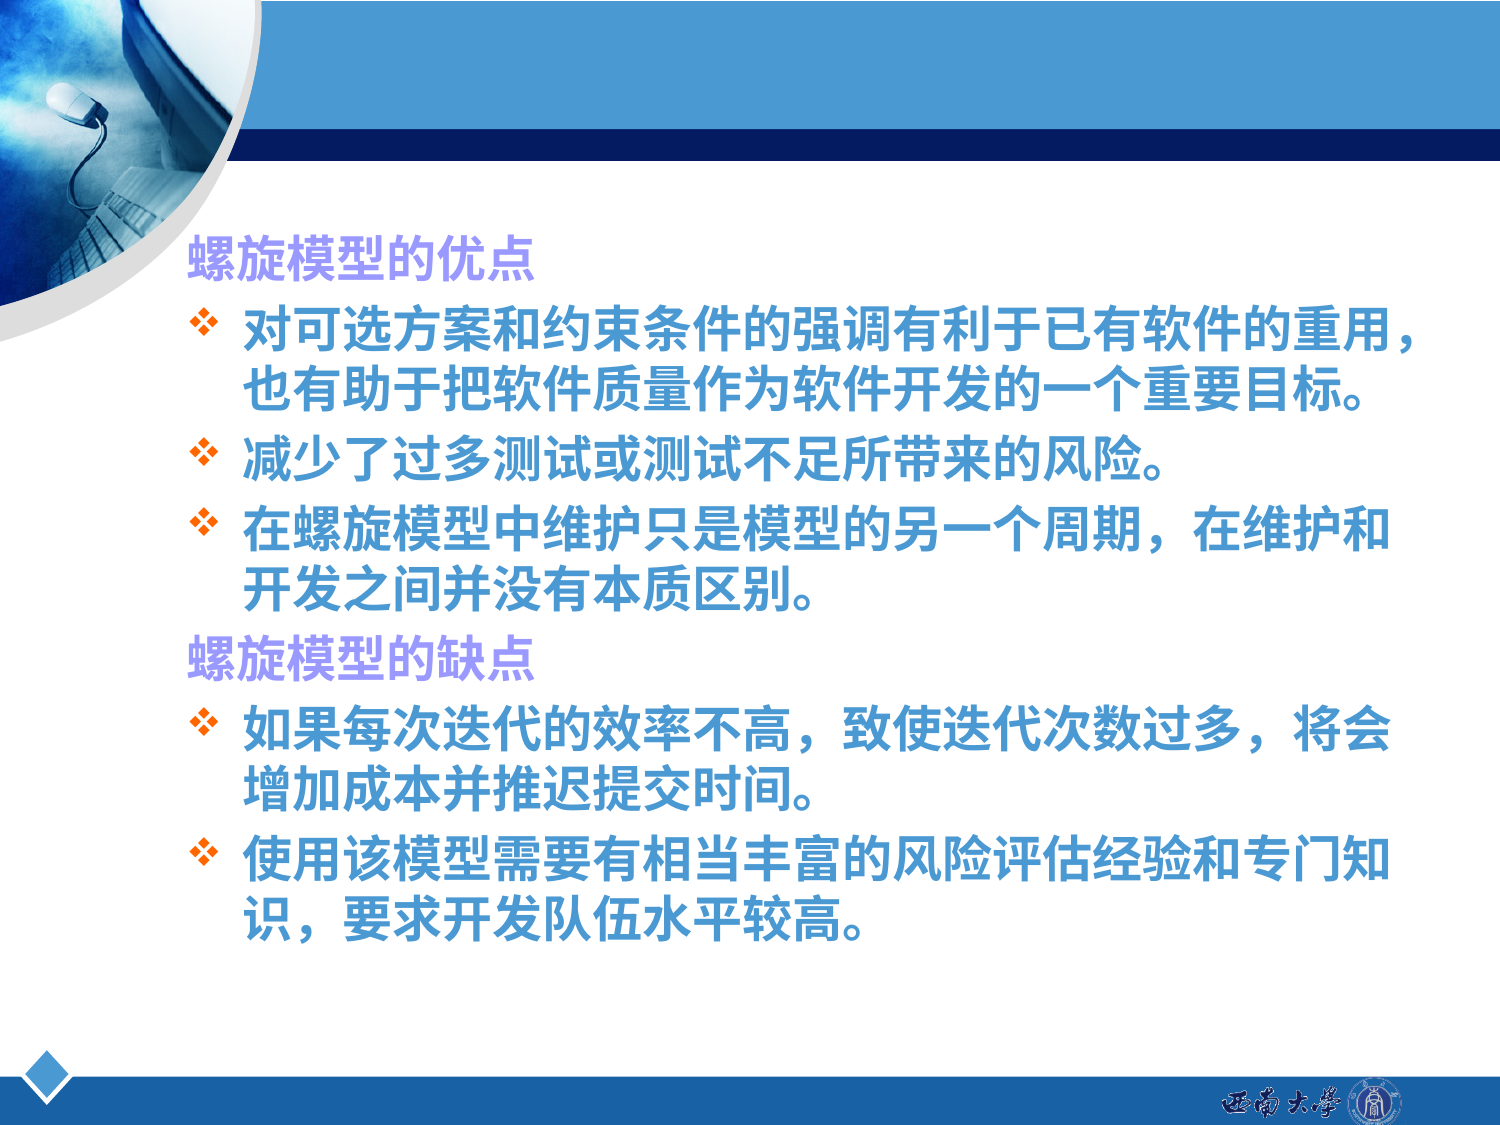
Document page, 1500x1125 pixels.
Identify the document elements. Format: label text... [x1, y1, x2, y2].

picture [0, 0, 255, 306]
list 螺旋模型的优点 对可选方案和约束条件的强调有利于已有软件的重用，也有助于把软件质量作为软件开发的一个重要目标。 减少了过多测试或测试不足所带来的风险。 在螺旋模型中维护只是模型的另一个周期，在维护和开发之间并没有本质区别。 螺旋模型的缺点 如果每次迭代的效率不高，致使迭代次数过多，将会增加成本并推迟提交时间。 使用该模型需要有相当丰富的风险评估经验和专门知识，要求开发队伍水平较高。 [171, 219, 1424, 1024]
picture [1222, 1086, 1340, 1118]
